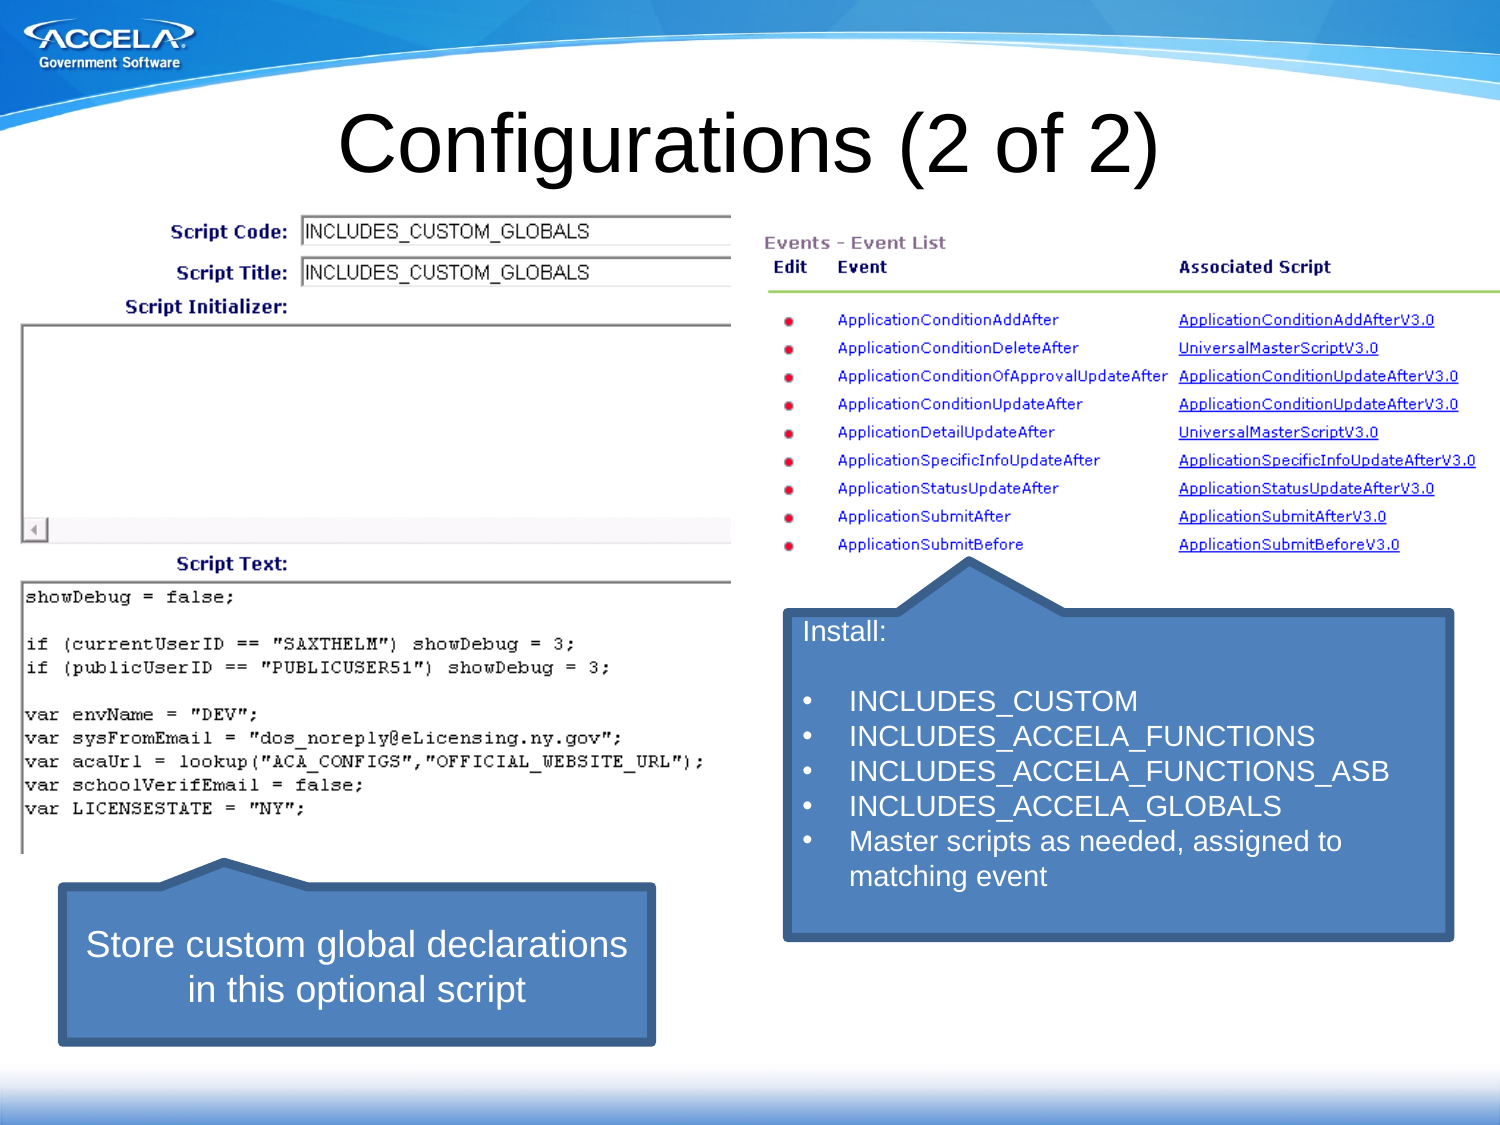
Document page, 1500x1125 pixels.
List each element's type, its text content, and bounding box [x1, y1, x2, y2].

text_box Install: INCLUDES_CUSTOM INCLUDES_ACCELA_FUNCTIONS INCLUDES_ACCELA_FUNCTIONS_ASB INCLUDES_ACCELA_GLOBALS Master scripts as needed, assigned to matching event [782, 585, 1455, 943]
text_box Store custom global declarations in this optional script [57, 865, 657, 1047]
picture [0, 0, 1500, 1125]
title Configurations (2 of 2) [75, 45, 1425, 233]
